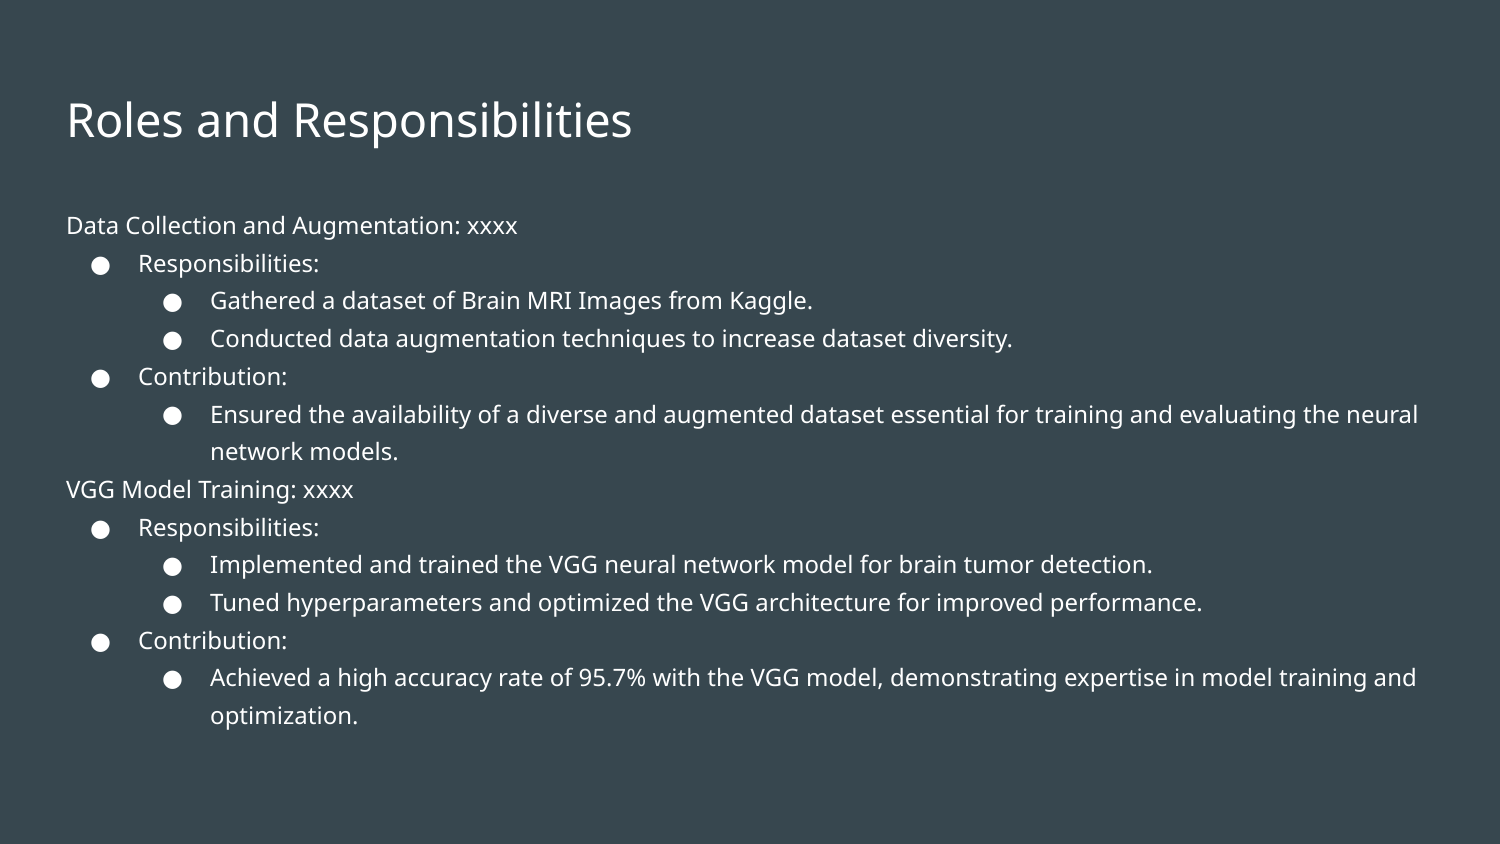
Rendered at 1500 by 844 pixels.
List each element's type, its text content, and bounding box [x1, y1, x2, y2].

title Roles and Responsibilities [51, 72, 1449, 167]
list Data Collection and Augmentation: xxxx Responsibilities: Gathered a dataset of Brain MRI Images from Kaggle. Conducted data augmentation techniques to increase dataset diversity. Contribution: Ensured the availability of a diverse and augmented dataset essential for training and evaluating the neural network models. VGG Model Training: xxxx Responsibilities: Implemented and trained the VGG neural network model for brain tumor detection. Tuned hyperparameters and optimized the VGG architecture for improved performance. Contribution: Achieved a high accuracy rate of 95.7% with the VGG model, demonstrating expertise in model training and optimization. [51, 189, 1449, 750]
